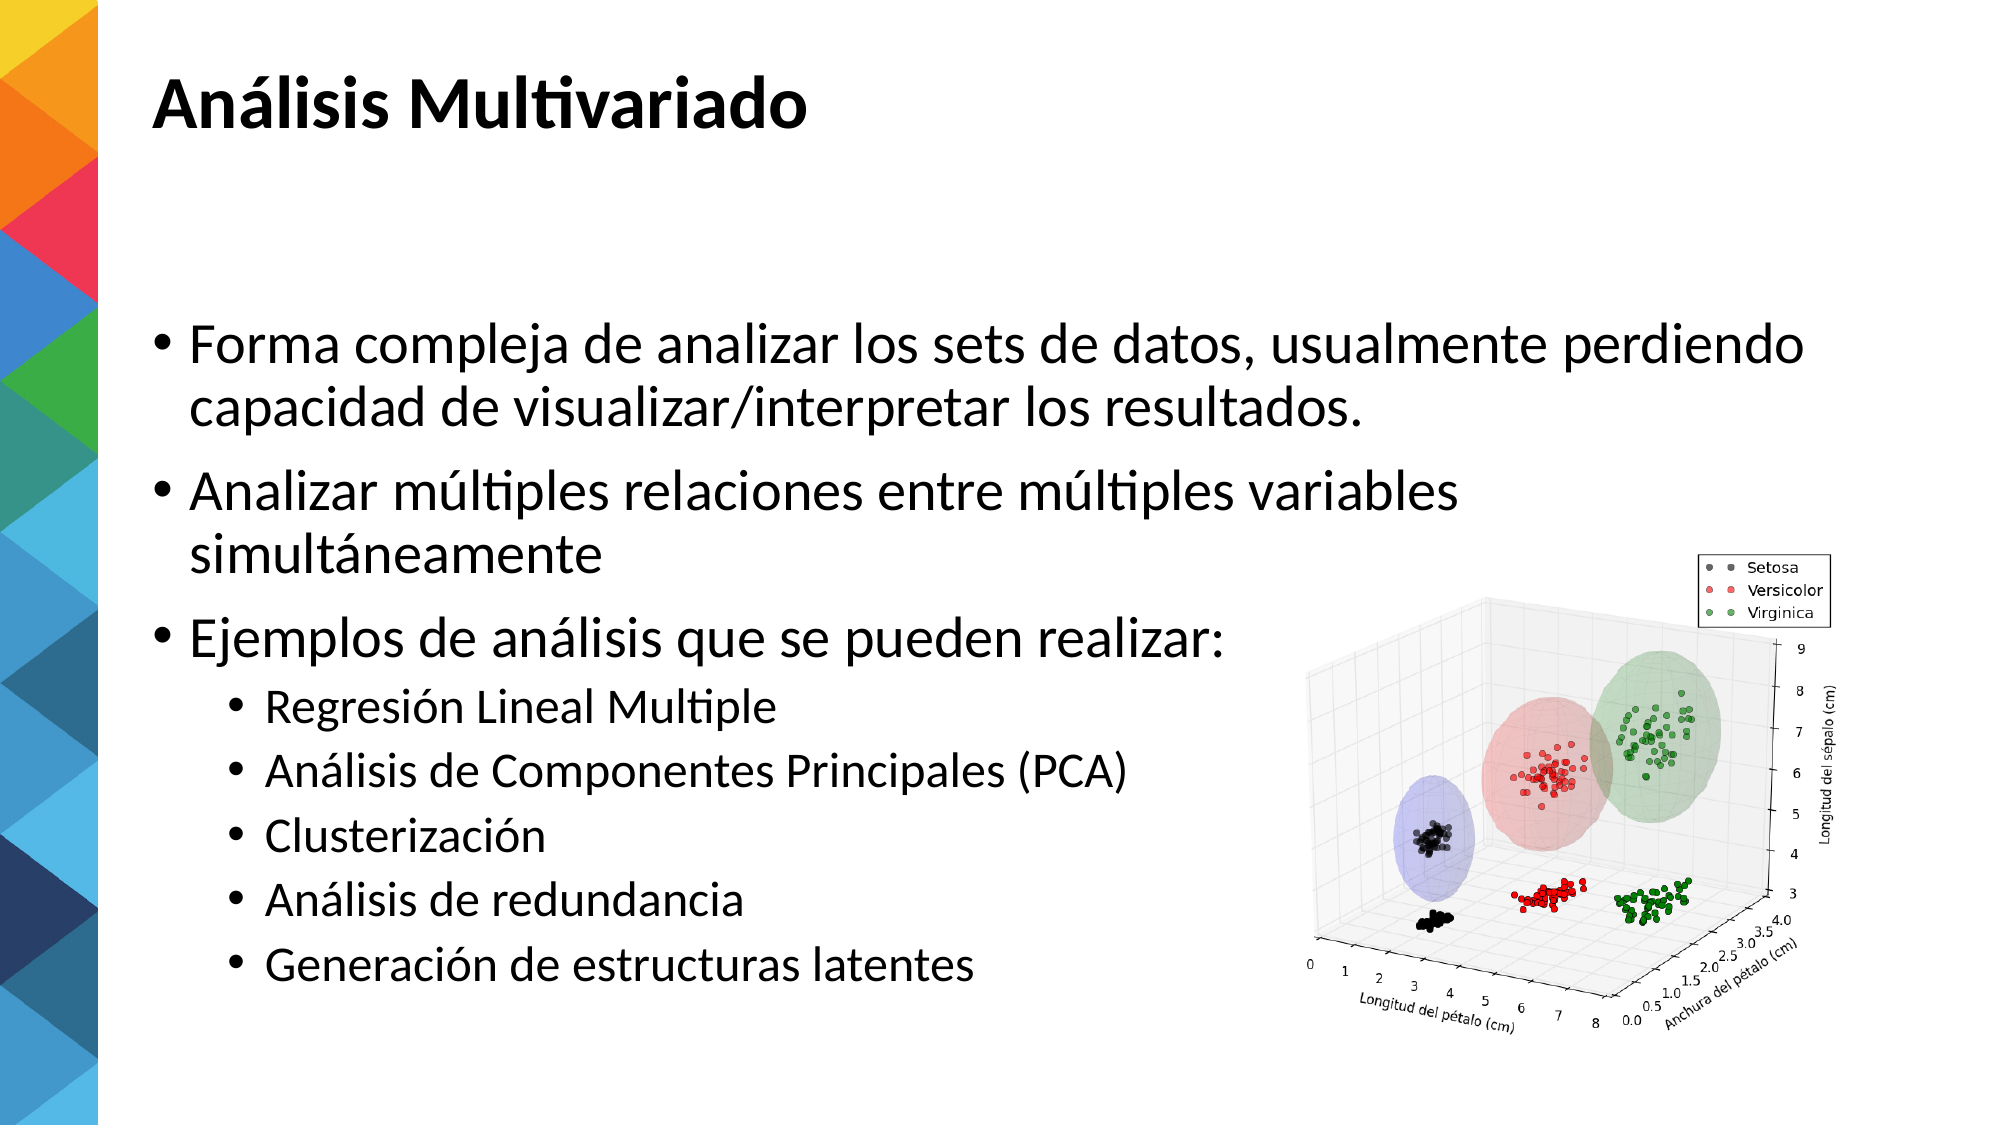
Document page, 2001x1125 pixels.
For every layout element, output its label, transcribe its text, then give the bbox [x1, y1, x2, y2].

title Análisis Multivariado [137, 56, 1863, 159]
list Forma compleja de analizar los sets de datos, usualmente perdiendo capacidad de visualizar/interpretar los resultados. Analizar múltiples relaciones entre múltiples variables simultáneamente Ejemplos de análisis que se pueden realizar: Regresión Lineal Multiple Análisis de Componentes Principales (PCA) Clusterización Análisis de redundancia Generación de estructuras latentes [137, 305, 1863, 1020]
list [1247, 540, 1880, 1065]
picture [0, 0, 98, 1125]
